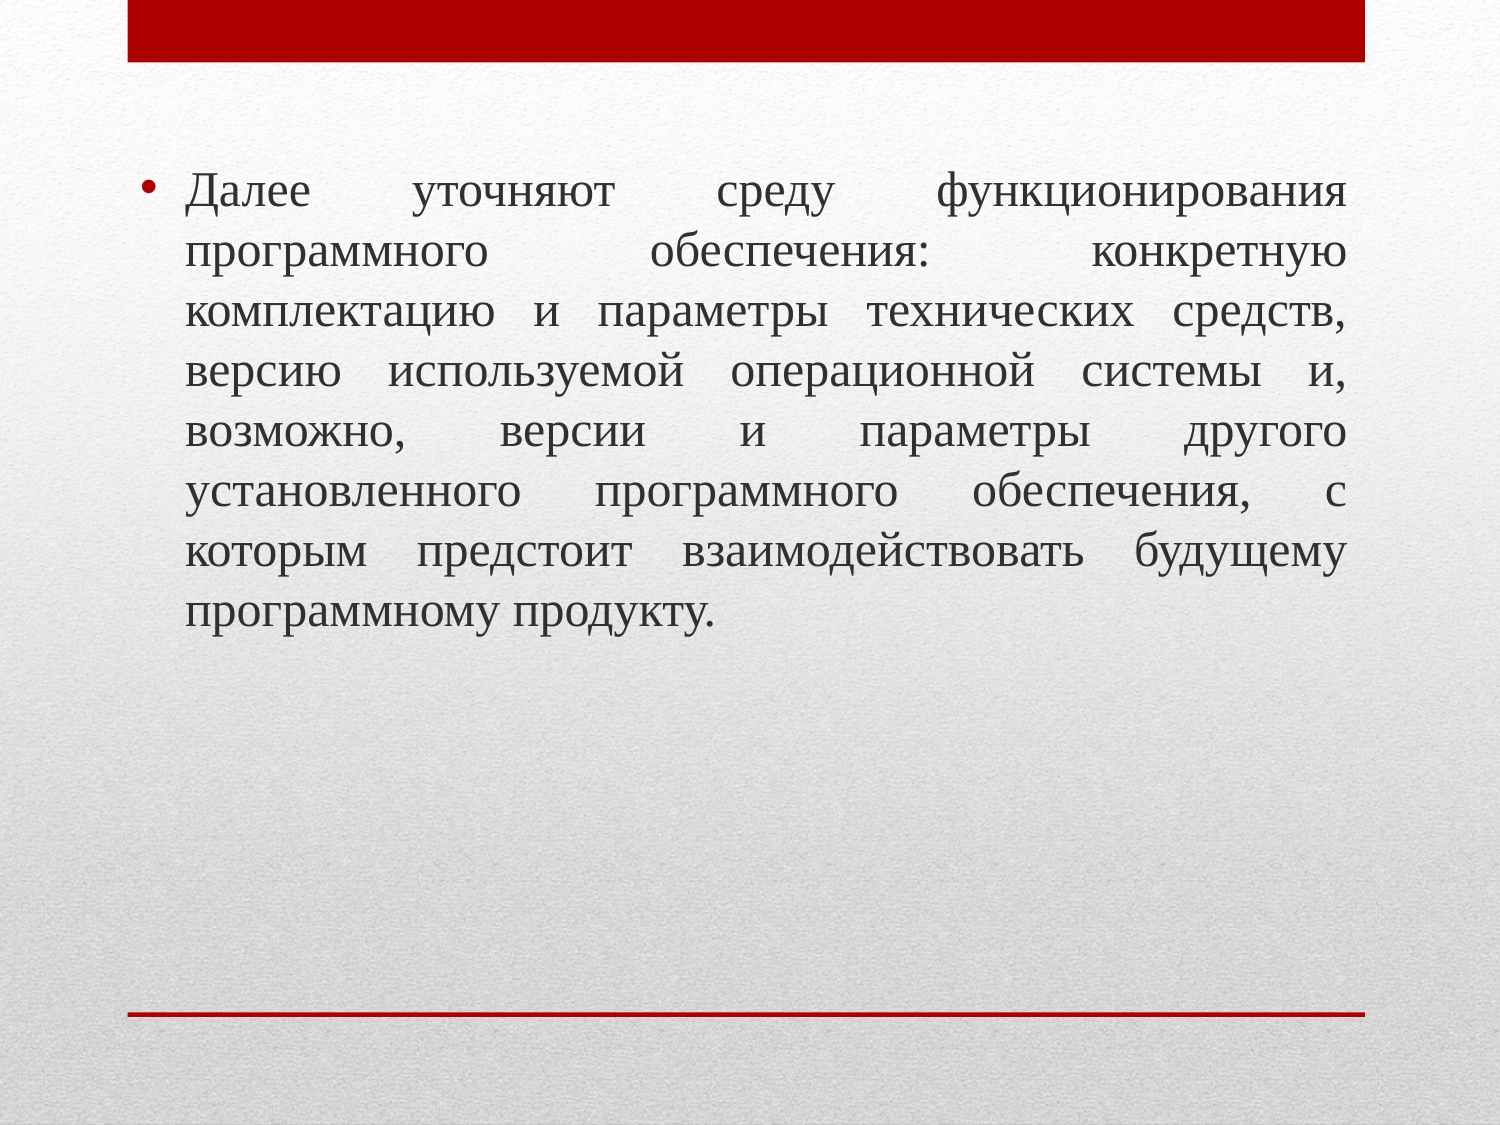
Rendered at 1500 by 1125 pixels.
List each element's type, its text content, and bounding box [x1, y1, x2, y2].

list Далее уточняют среду функционирования программного обеспечения: конкретную комплектацию и параметры технических средств, версию используемой операционной системы и, возможно, версии и параметры другого установленного программного обеспечения, с которым предстоит взаимодействовать будущему программному продукту. [125, 112, 1363, 750]
